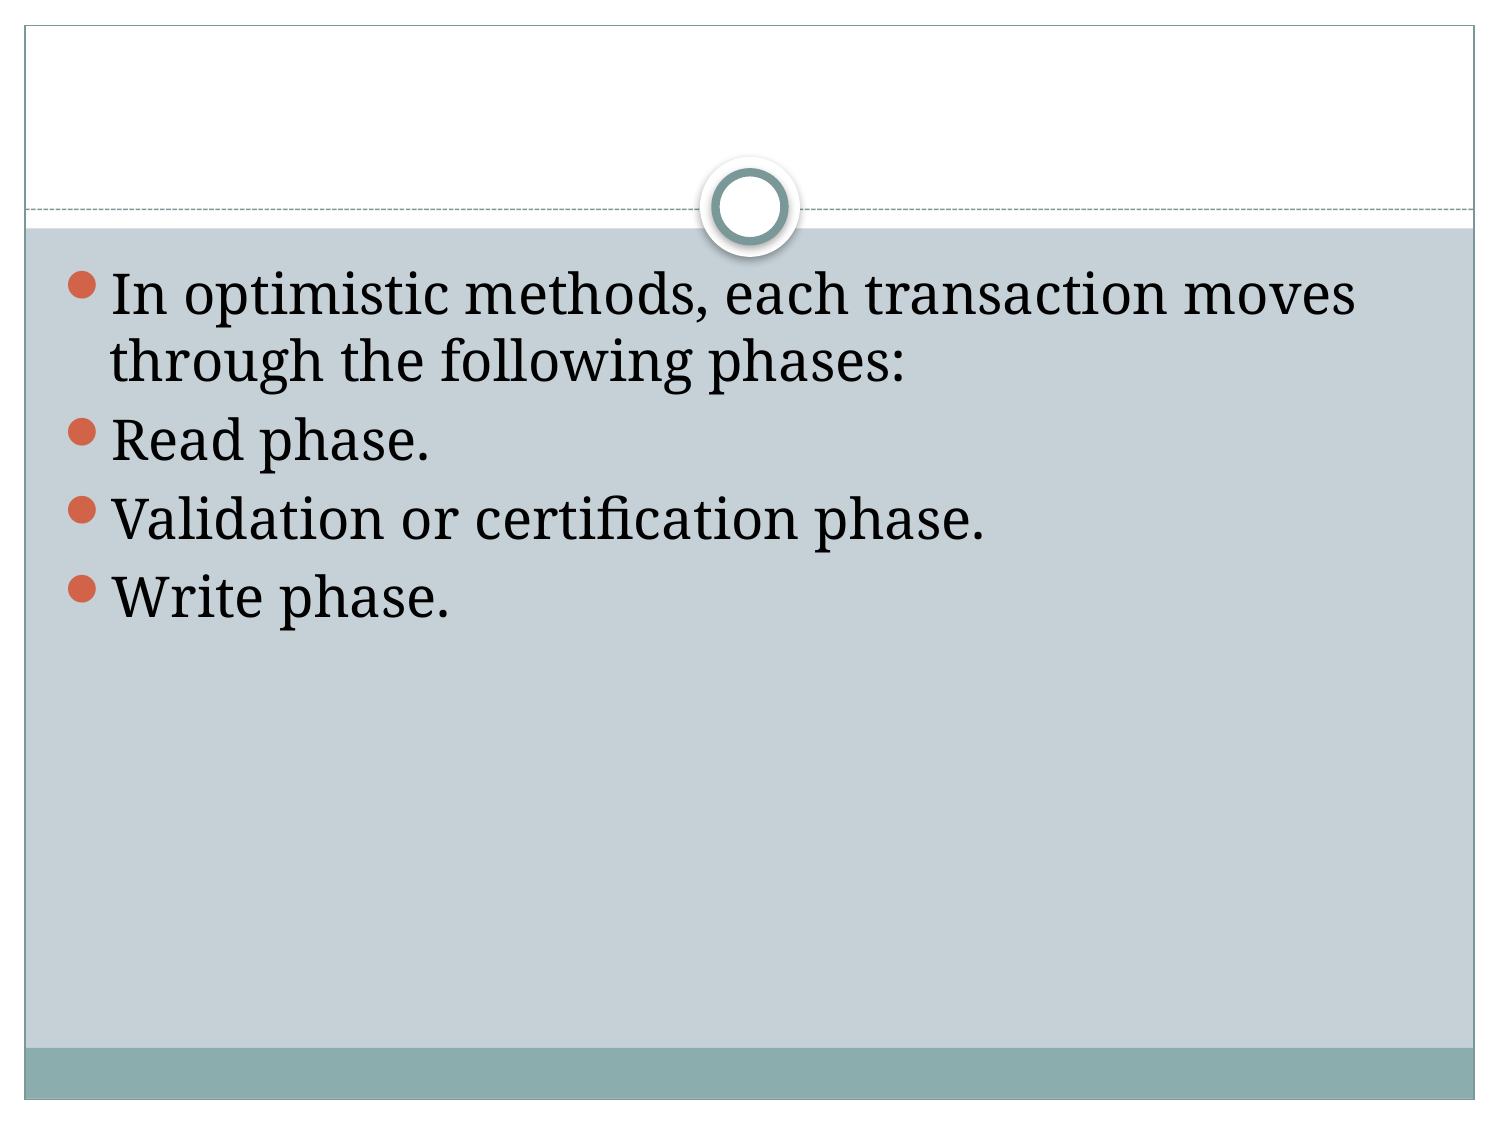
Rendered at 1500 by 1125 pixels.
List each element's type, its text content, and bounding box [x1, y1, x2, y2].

list In optimistic methods, each transaction moves through the following phases: Read phase. Validation or certification phase. Write phase. [49, 250, 1445, 1001]
